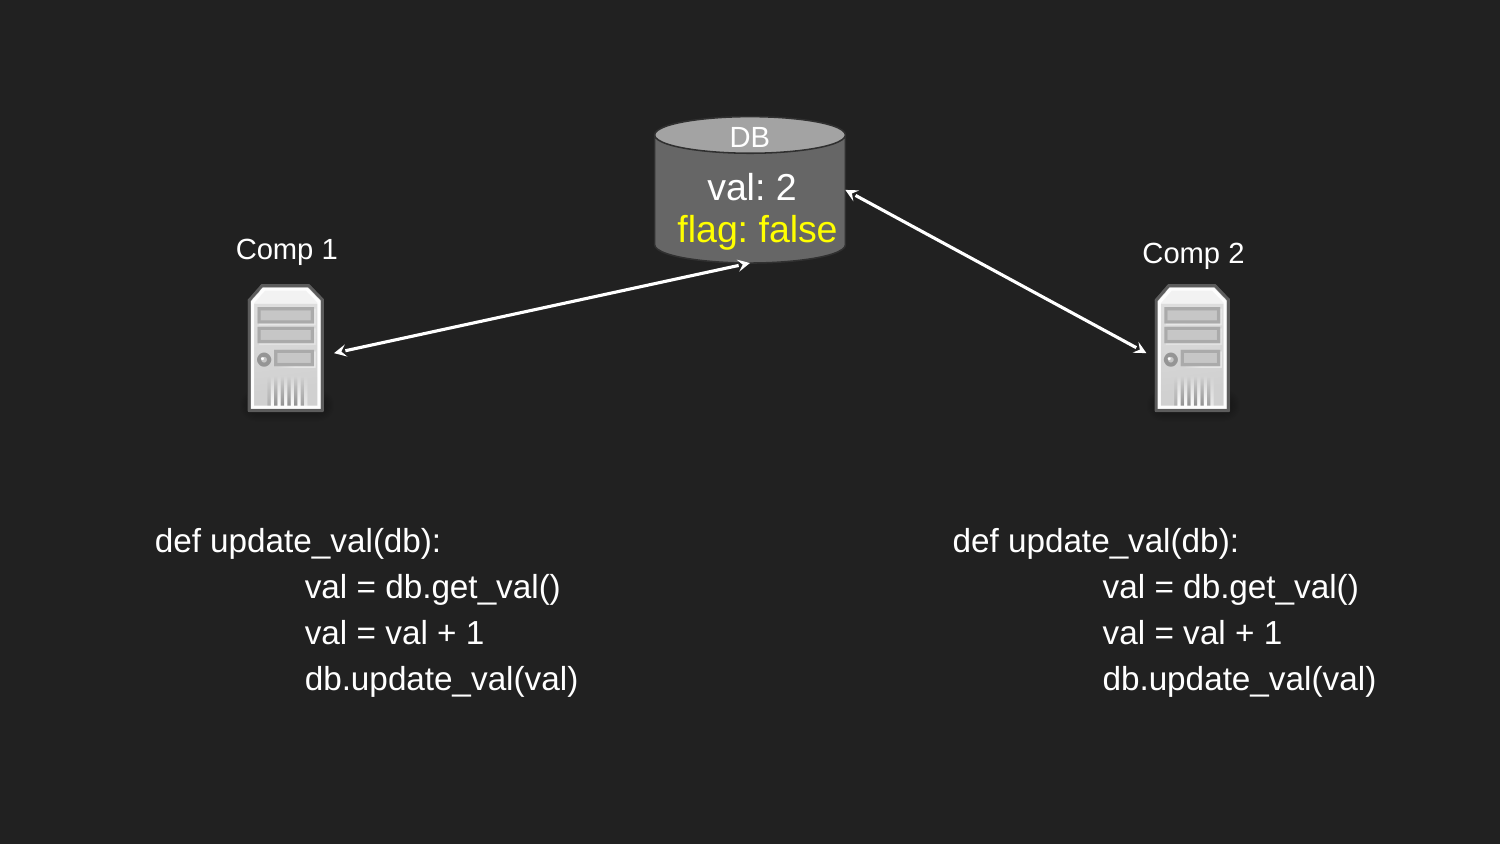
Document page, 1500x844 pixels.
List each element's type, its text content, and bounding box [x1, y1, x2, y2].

text_box flag: false [655, 189, 843, 259]
text_box [739, 259, 810, 264]
text_box val: 2 [675, 147, 829, 189]
text_box [690, 259, 739, 263]
text_box Comp 1 [217, 215, 328, 285]
text_box [786, 118, 846, 189]
text_box [654, 118, 714, 189]
text_box def update_val(db): val = db.get_val() val = val + 1 db.update_val(val) [937, 498, 1423, 775]
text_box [845, 189, 1147, 354]
picture [1146, 284, 1241, 422]
picture [239, 284, 335, 422]
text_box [333, 189, 655, 354]
text_box def update_val(db): val = db.get_val() val = val + 1 db.update_val(val) [139, 498, 625, 775]
text_box DB [714, 103, 786, 147]
text_box Comp 2 [1151, 218, 1263, 289]
